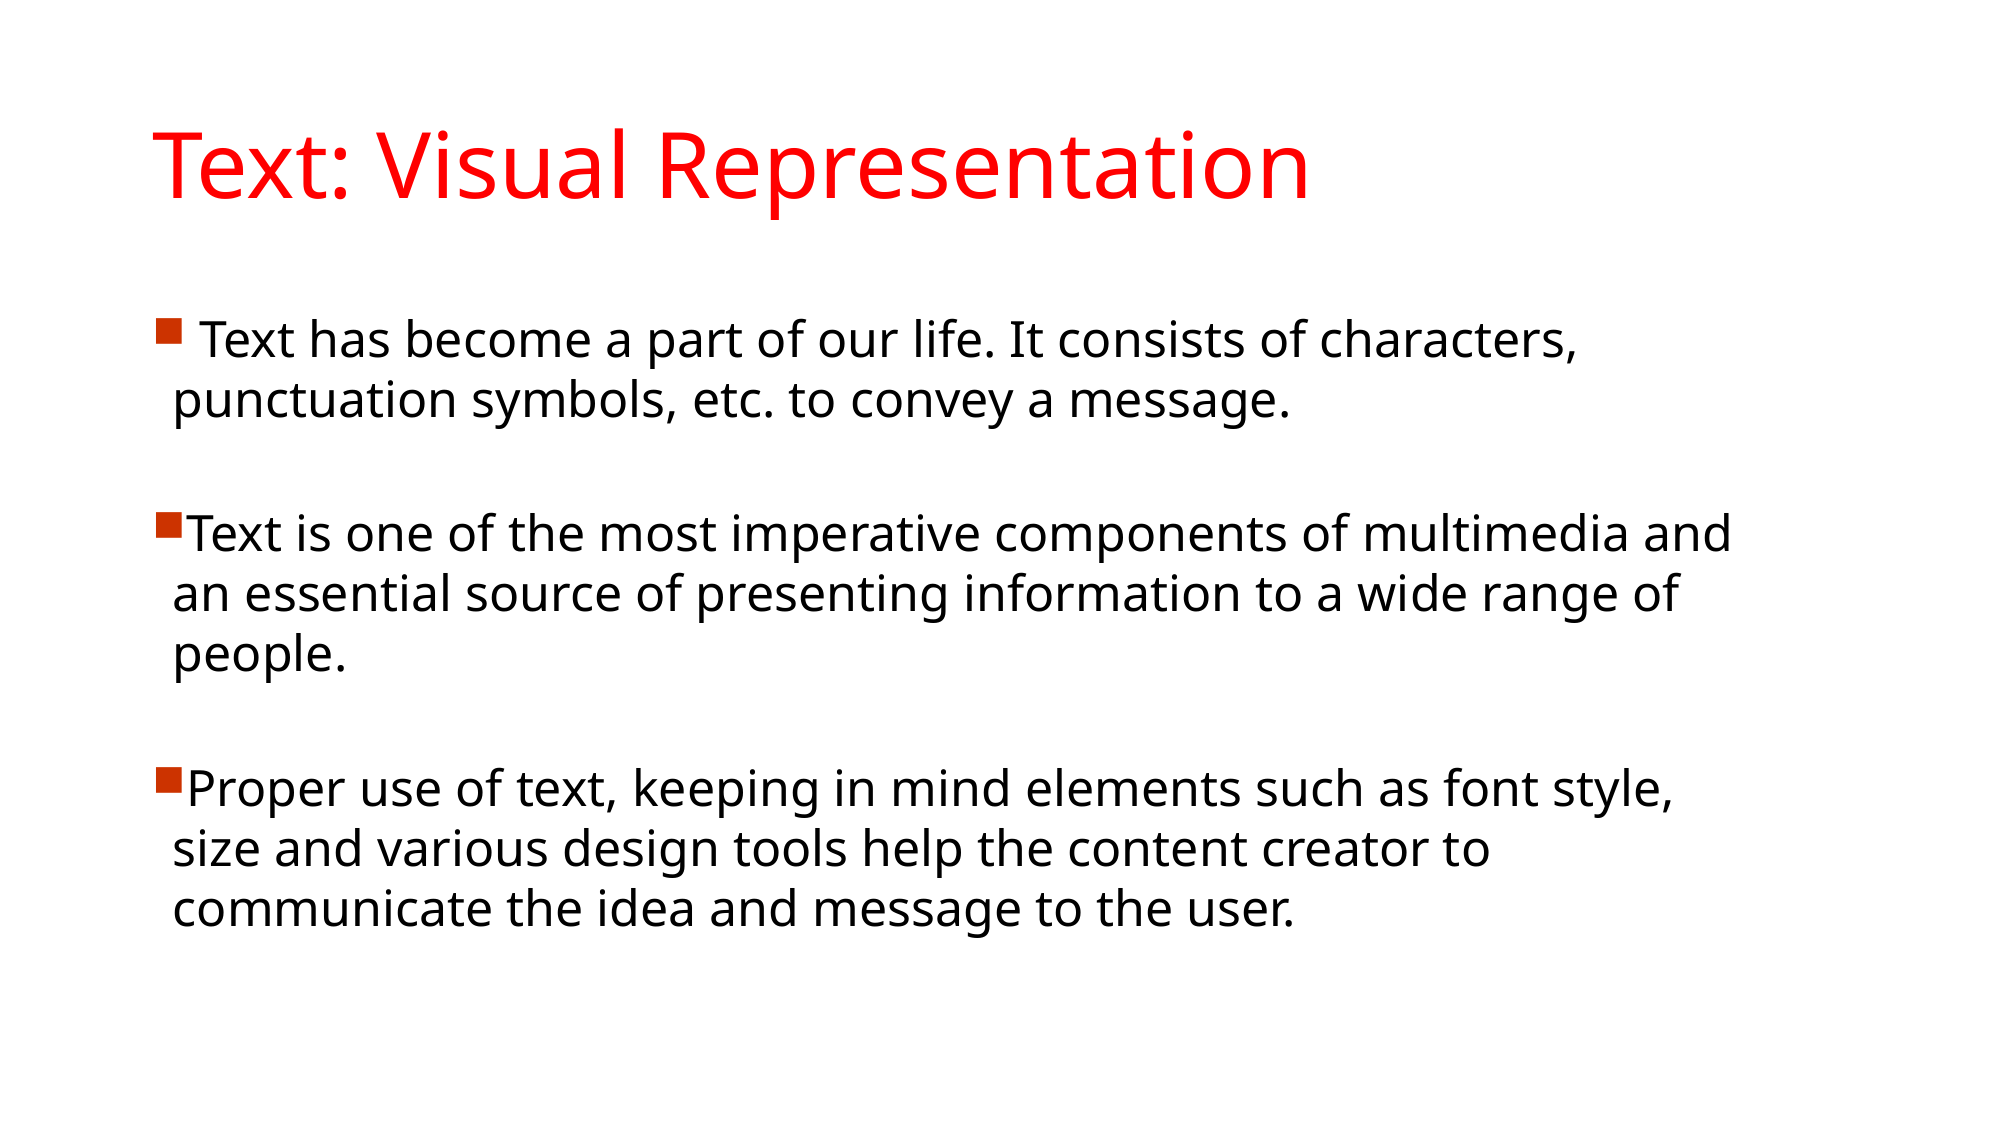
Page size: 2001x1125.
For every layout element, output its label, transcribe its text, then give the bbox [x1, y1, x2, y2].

list Text has become a part of our life. It consists of characters, punctuation symbols, etc. to convey a message. Text is one of the most imperative components of multimedia and an essential source of presenting information to a wide range of people. Proper use of text, keeping in mind elements such as font style, size and various design tools help the content creator to communicate the idea and message to the user. [137, 299, 1863, 1014]
title Text: Visual Representation [137, 59, 1863, 278]
